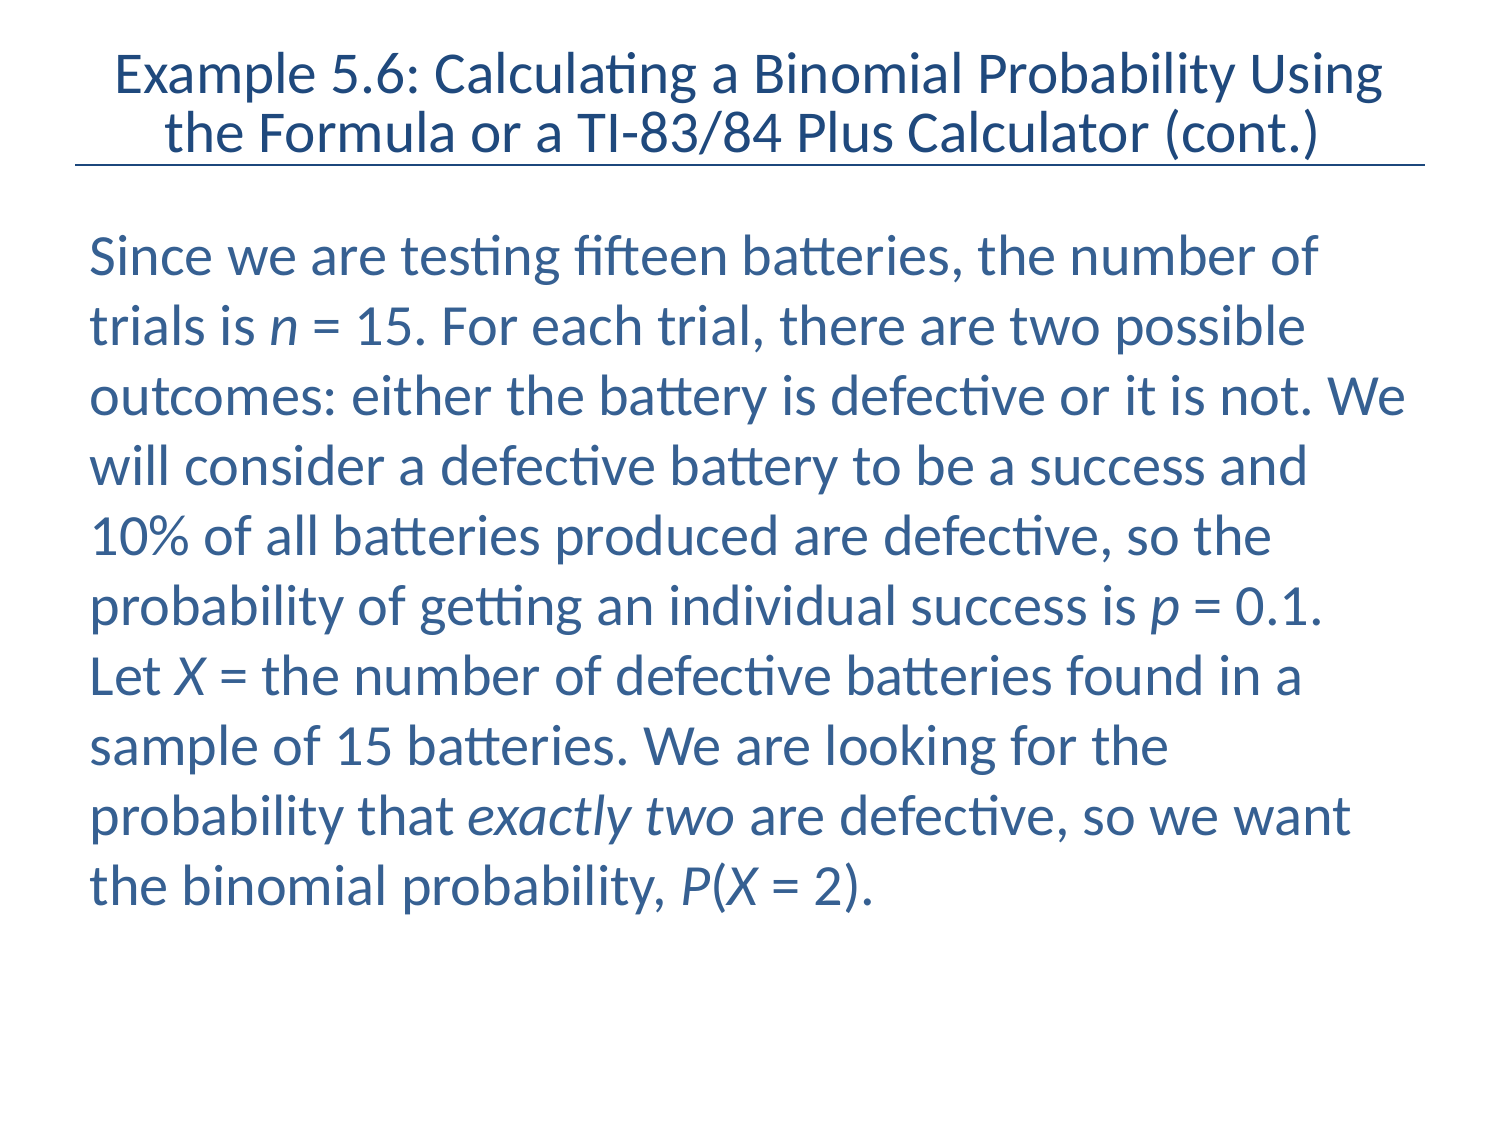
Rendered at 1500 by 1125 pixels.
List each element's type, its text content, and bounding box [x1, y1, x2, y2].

list Since we are testing fifteen batteries, the number of trials is n = 15. For each trial, there are two possible outcomes: either the battery is defective or it is not. We will consider a defective battery to be a success and 10% of all batteries produced are defective, so the probability of getting an individual success is p = 0.1. Let X = the number of defective batteries found in a sample of 15 batteries. We are looking for the probability that exactly two are defective, so we want the binomial probability, P(X = 2). [75, 210, 1425, 1075]
title Example 5.6: Calculating a Binomial Probability Using the Formula or a TI-83/84 Plus Calculator (cont.) [75, 29, 1425, 180]
